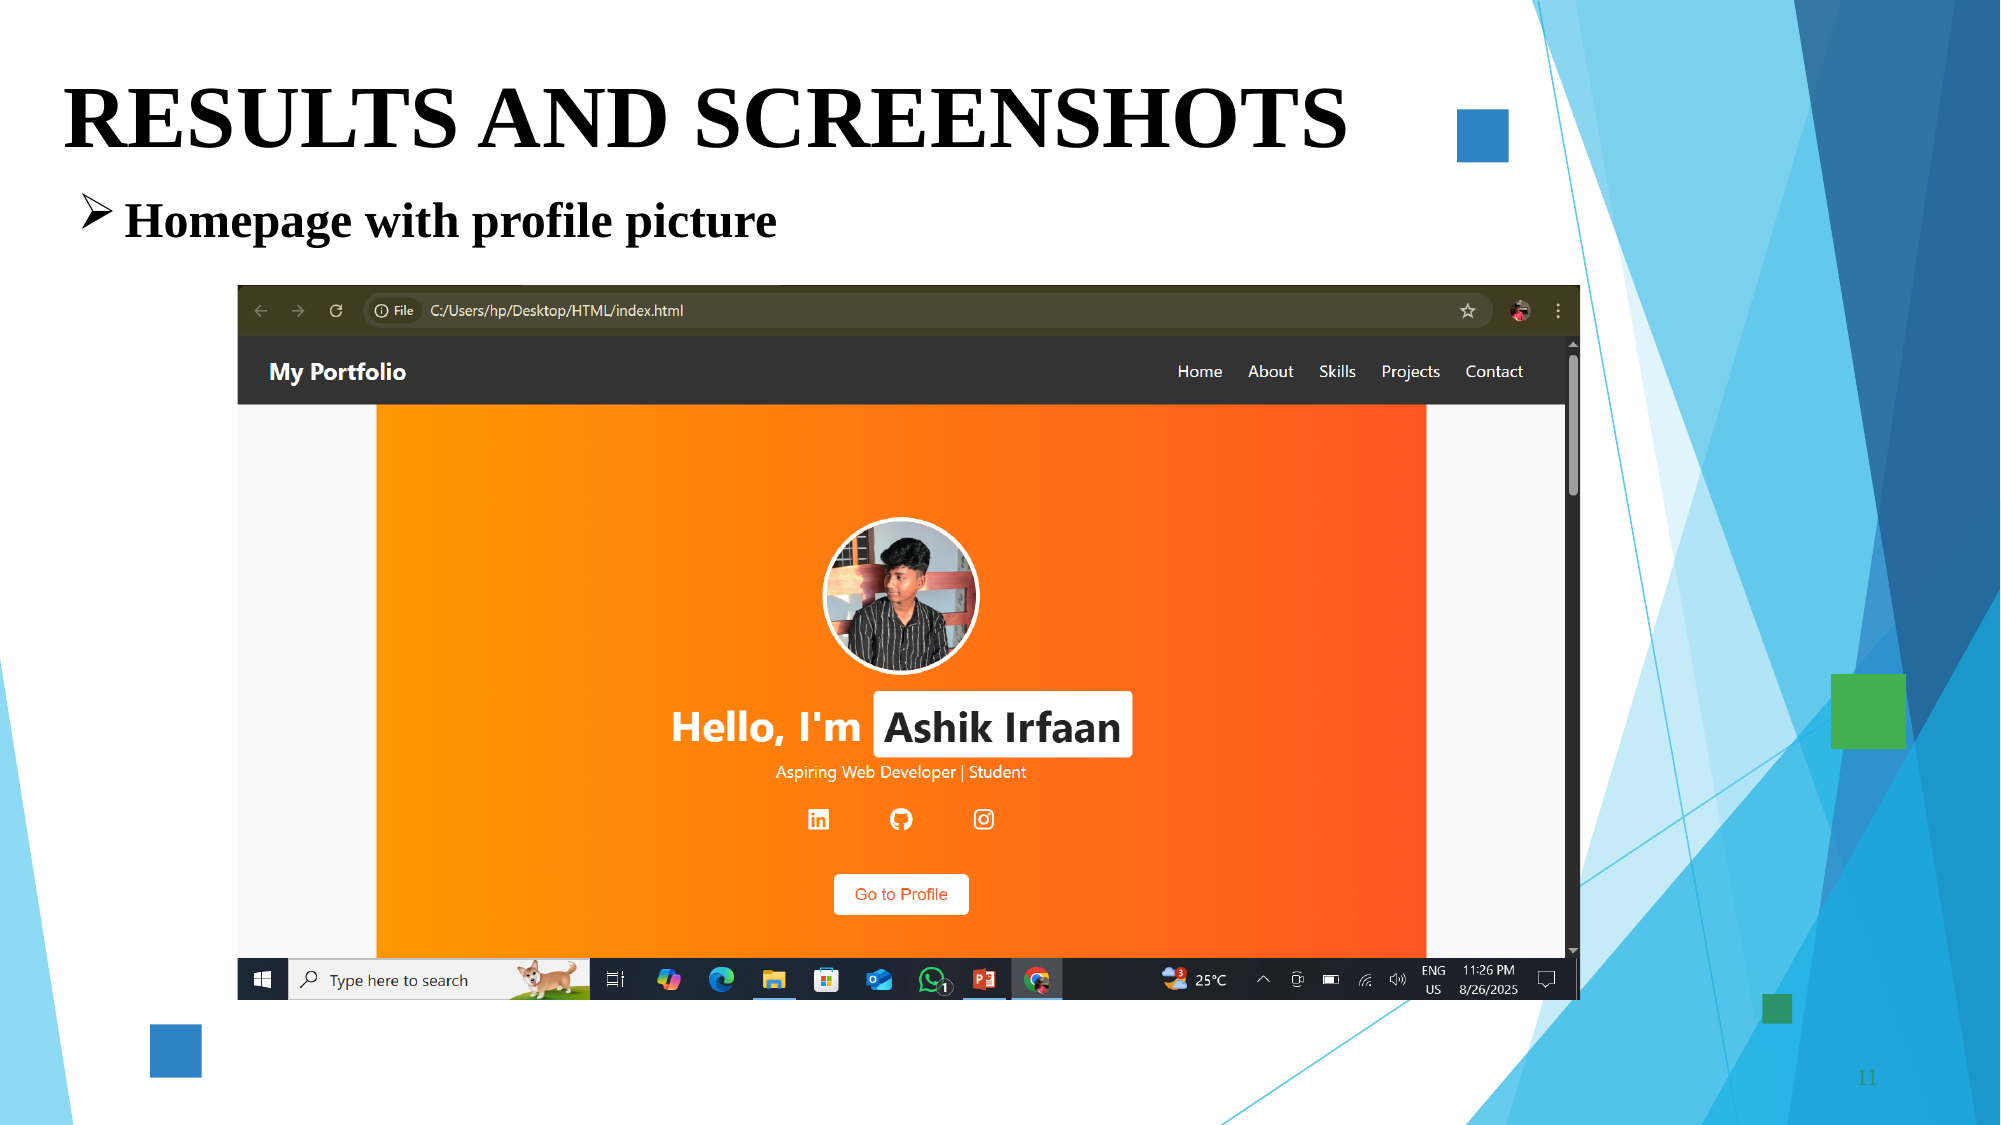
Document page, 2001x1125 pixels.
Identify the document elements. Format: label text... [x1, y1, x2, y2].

text_box [1457, 109, 1509, 163]
text_box Homepage with profile picture [62, 180, 867, 255]
text_box 11 [1849, 1061, 1888, 1091]
picture [237, 285, 1581, 1001]
title RESULTS AND SCREENSHOTS [61, 56, 1453, 247]
text_box [1762, 994, 1793, 1024]
text_box [1585, 386, 1850, 543]
text_box [150, 1024, 202, 1078]
text_box [1831, 674, 1907, 750]
